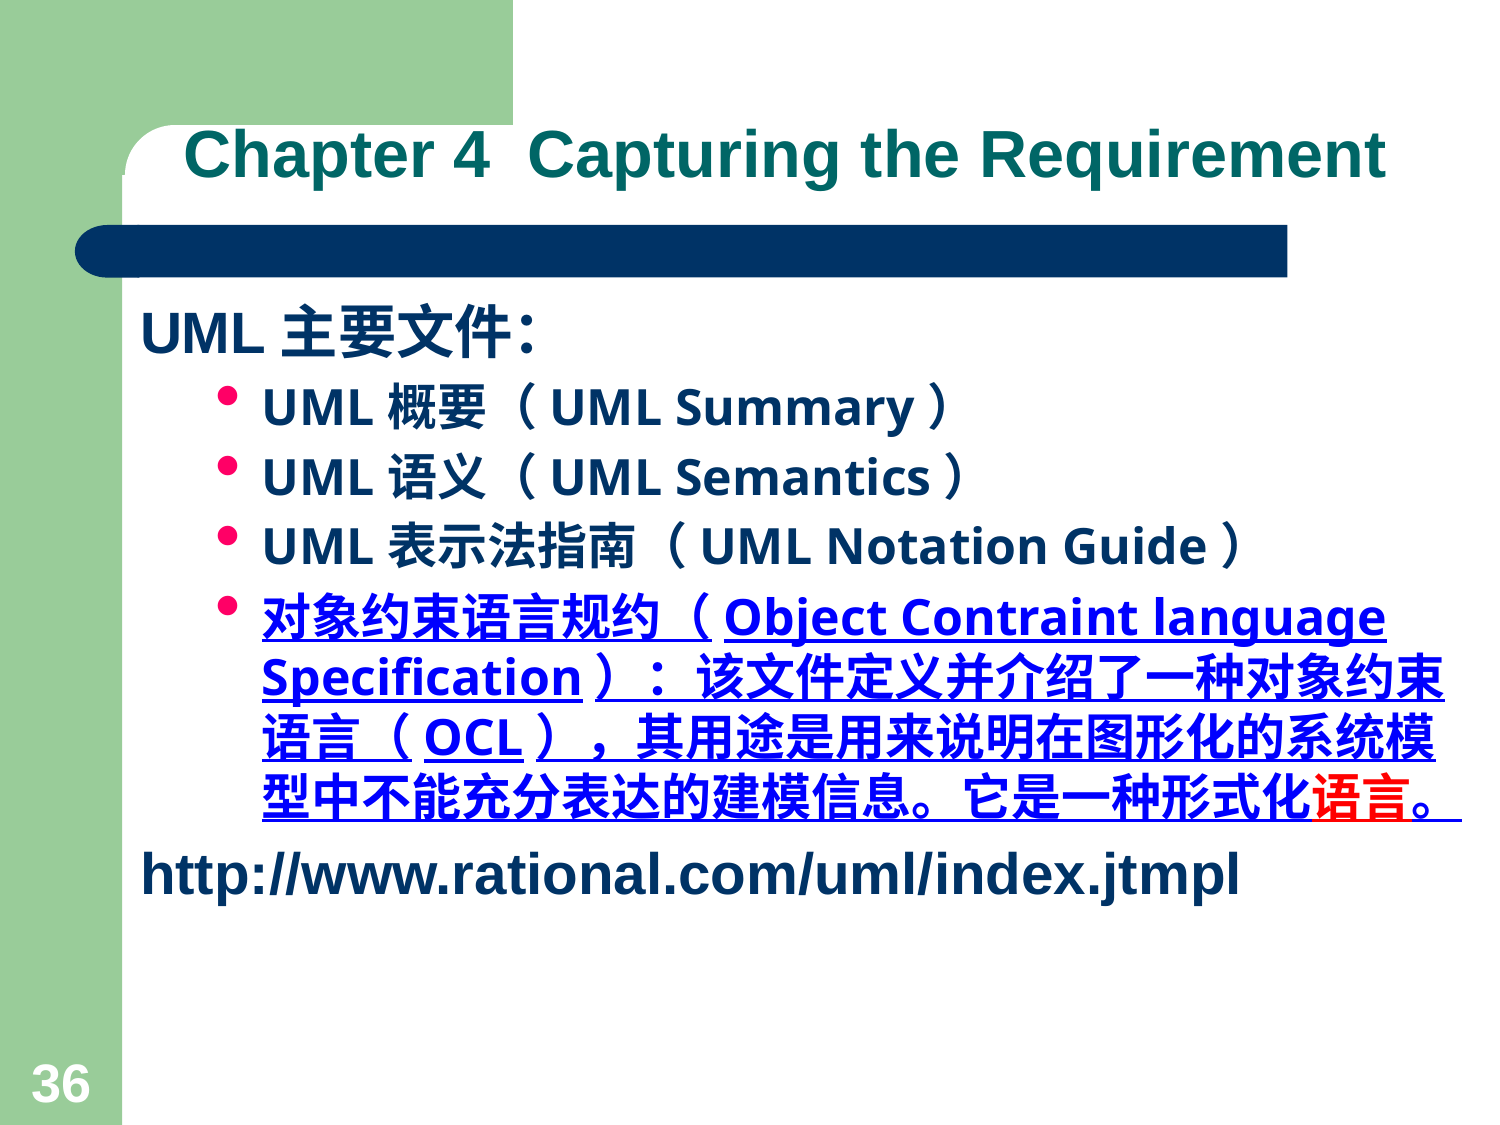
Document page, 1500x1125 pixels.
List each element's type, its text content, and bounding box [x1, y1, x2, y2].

list UML主要文件： UML概要（UML Summary） UML语义（UML Semantics） UML表示法指南（UML Notation Guide） 对象约束语言规约（Object Contraint language Specification）：该文件定义并介绍了一种对象约束语言（OCL），其用途是用来说明在图形化的系统模型中不能充分表达的建模信息。它是一种形式化语言。 http://www.rational.com/uml/index.jtmpl [124, 287, 1500, 1125]
title Chapter 4 Capturing the Requirement [149, 62, 1463, 201]
slide_number 36 [13, 1040, 111, 1122]
